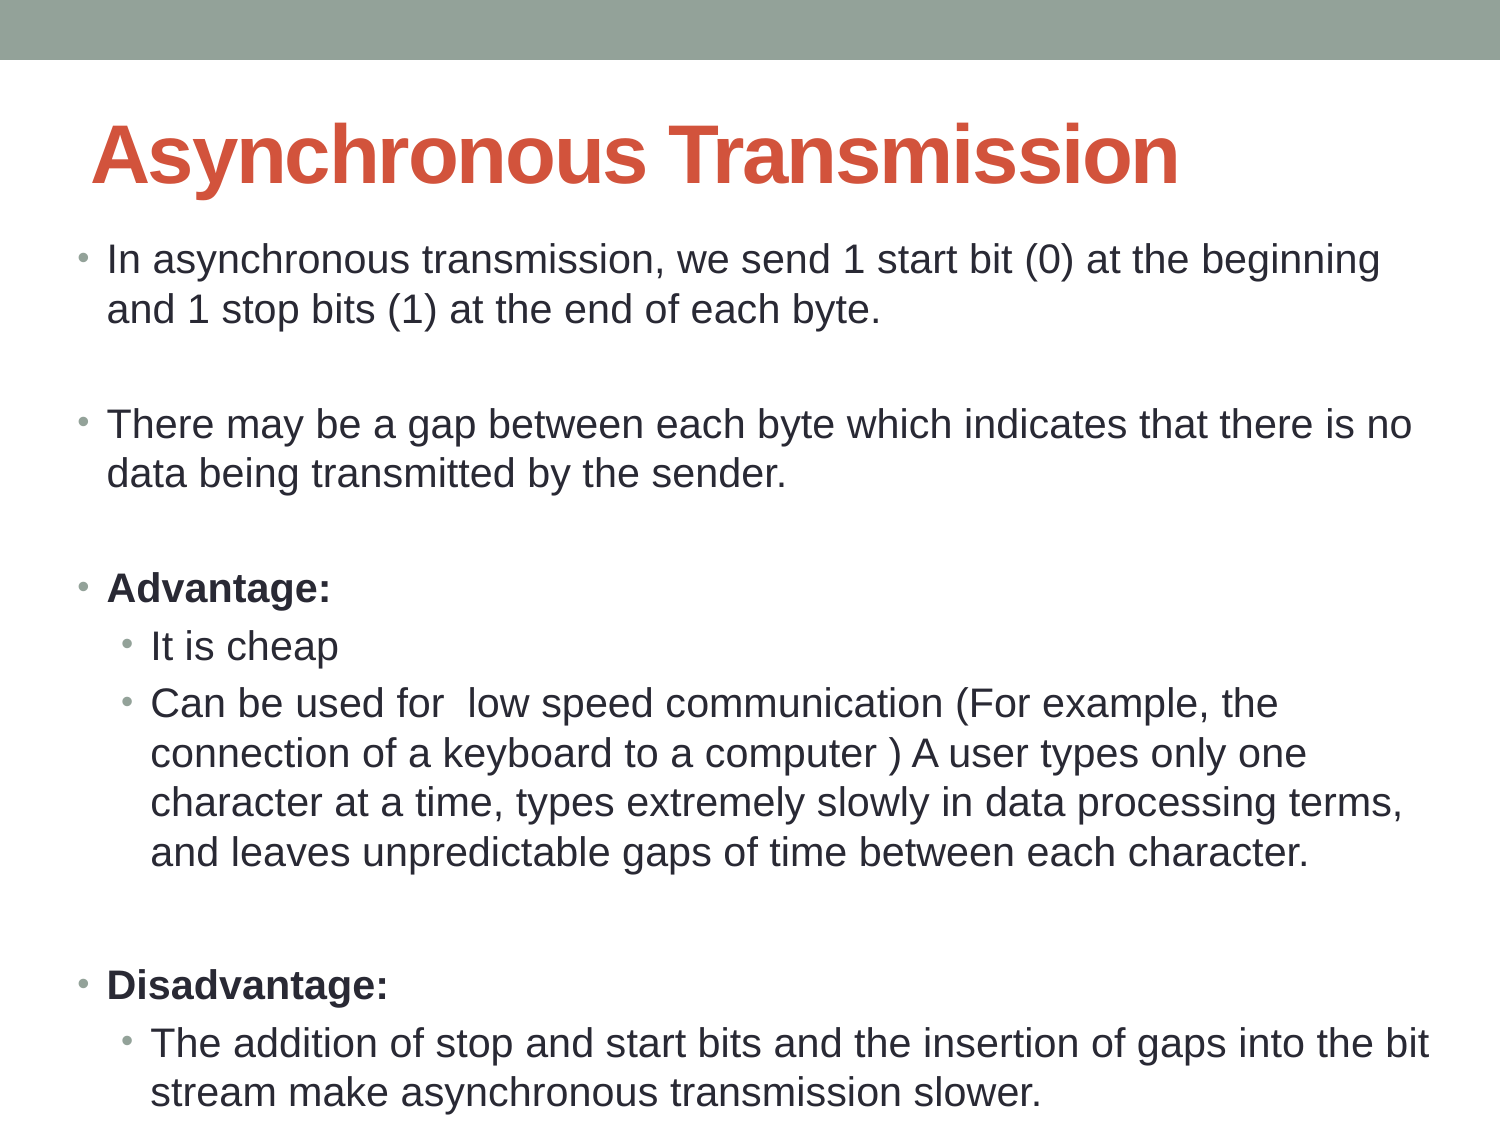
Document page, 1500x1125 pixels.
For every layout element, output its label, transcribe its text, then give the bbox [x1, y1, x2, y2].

title Asynchronous Transmission [75, 87, 1425, 213]
list In asynchronous transmission, we send 1 start bit (0) at the beginning and 1 stop bits (1) at the end of each byte. There may be a gap between each byte which indicates that there is no data being transmitted by the sender. Advantage: It is cheap Can be used for low speed communication (For example, the connection of a keyboard to a computer ) A user types only one character at a time, types extremely slowly in data processing terms, and leaves unpredictable gaps of time between each character. Disadvantage: The addition of stop and start bits and the insertion of gaps into the bit stream make asynchronous transmission slower. [62, 224, 1475, 1125]
